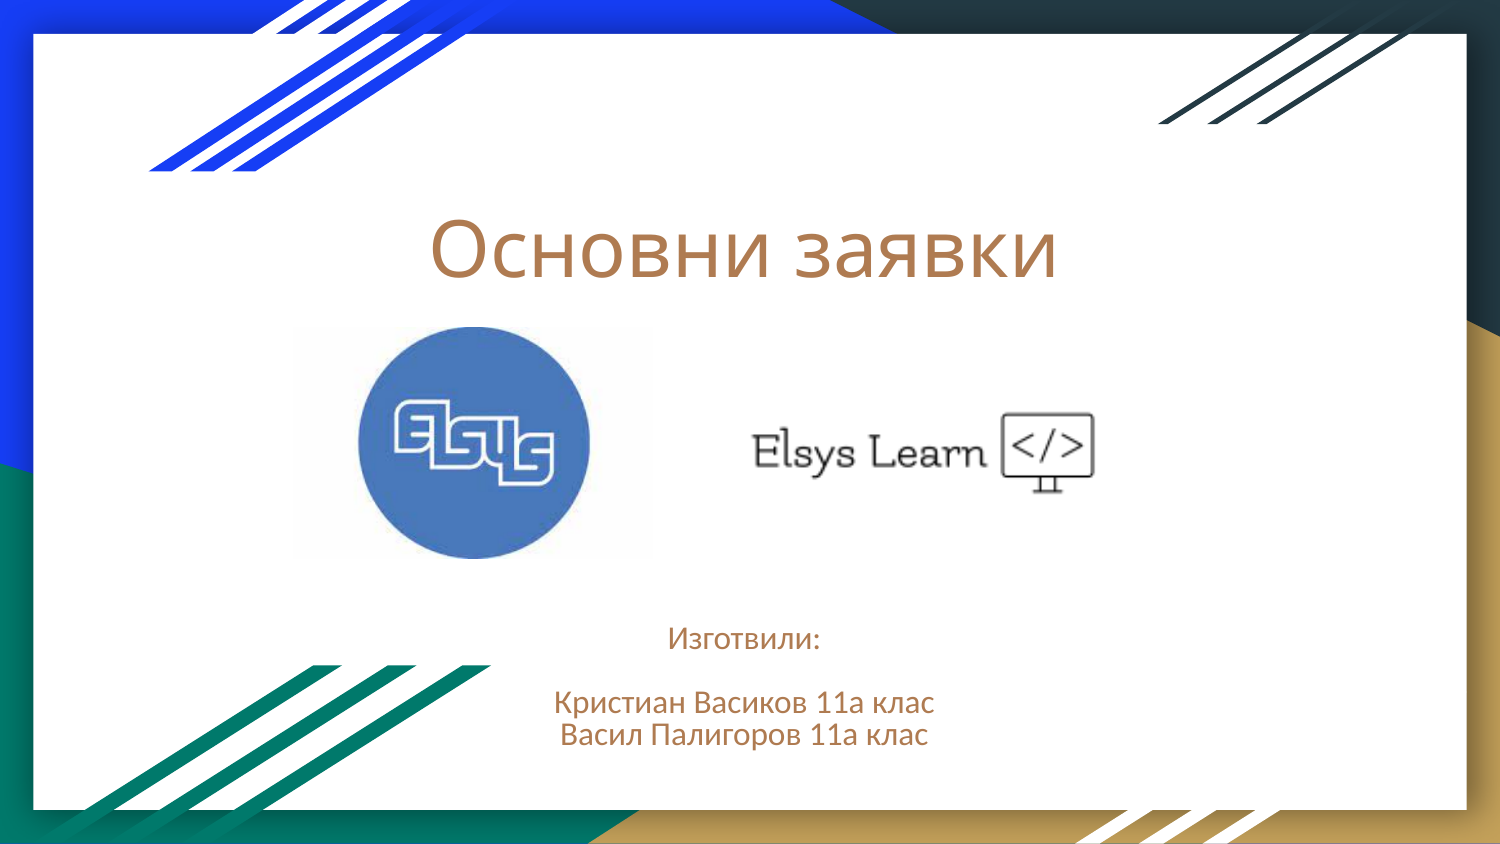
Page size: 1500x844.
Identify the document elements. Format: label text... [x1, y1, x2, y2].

picture [722, 249, 1132, 659]
subtitle Изготвили: Кристиан Васиков 11а клас Васил Палигоров 11а клас [304, 608, 1185, 751]
picture [293, 327, 653, 559]
title Основни заявки [304, 127, 1185, 365]
